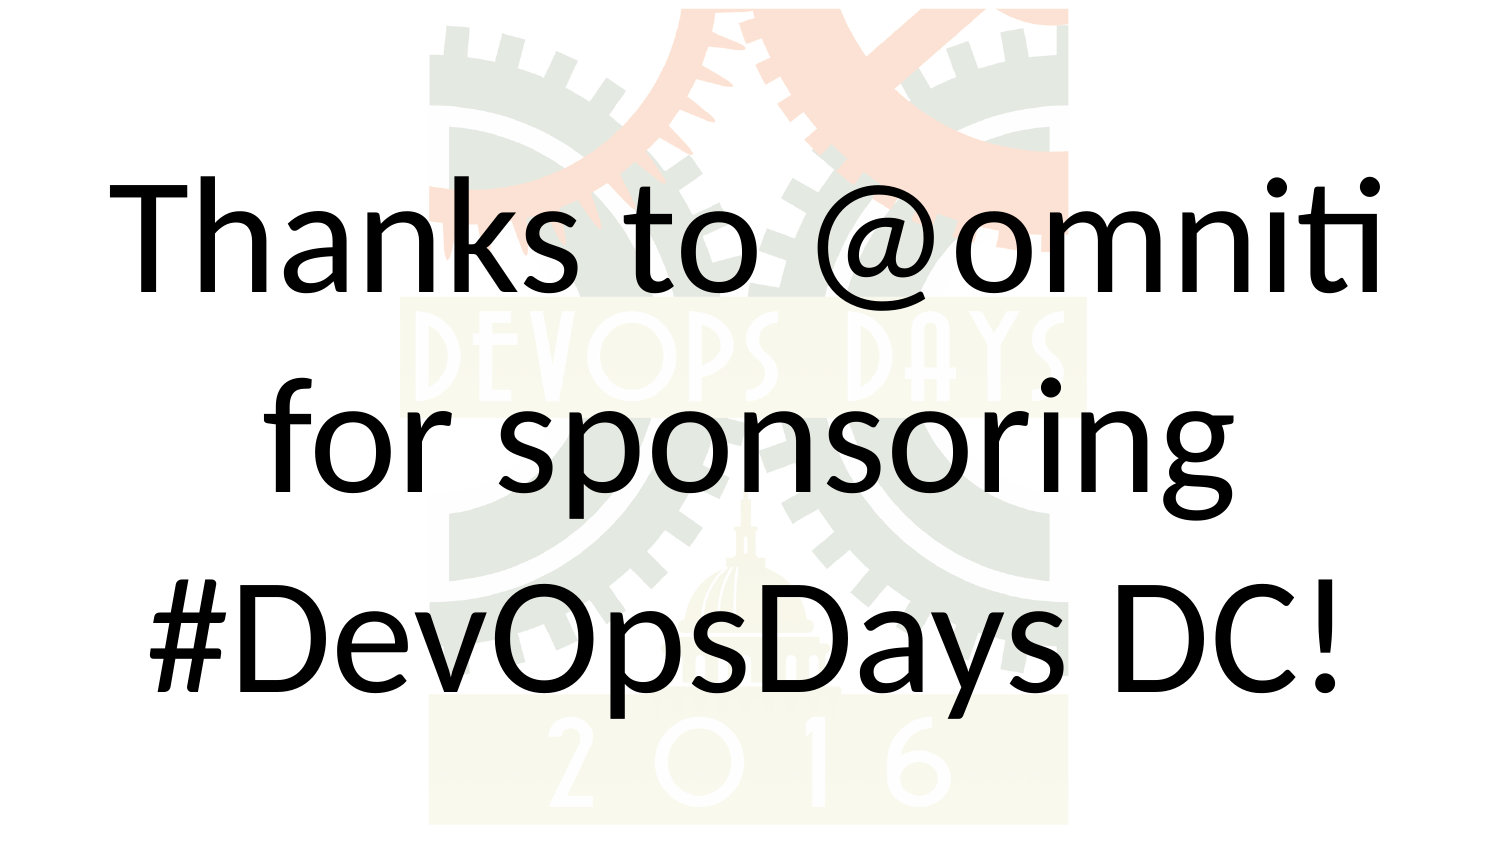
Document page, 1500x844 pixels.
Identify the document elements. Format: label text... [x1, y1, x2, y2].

title Thanks to @omniti for sponsoring #DevOpsDays DC! [75, 33, 1425, 819]
